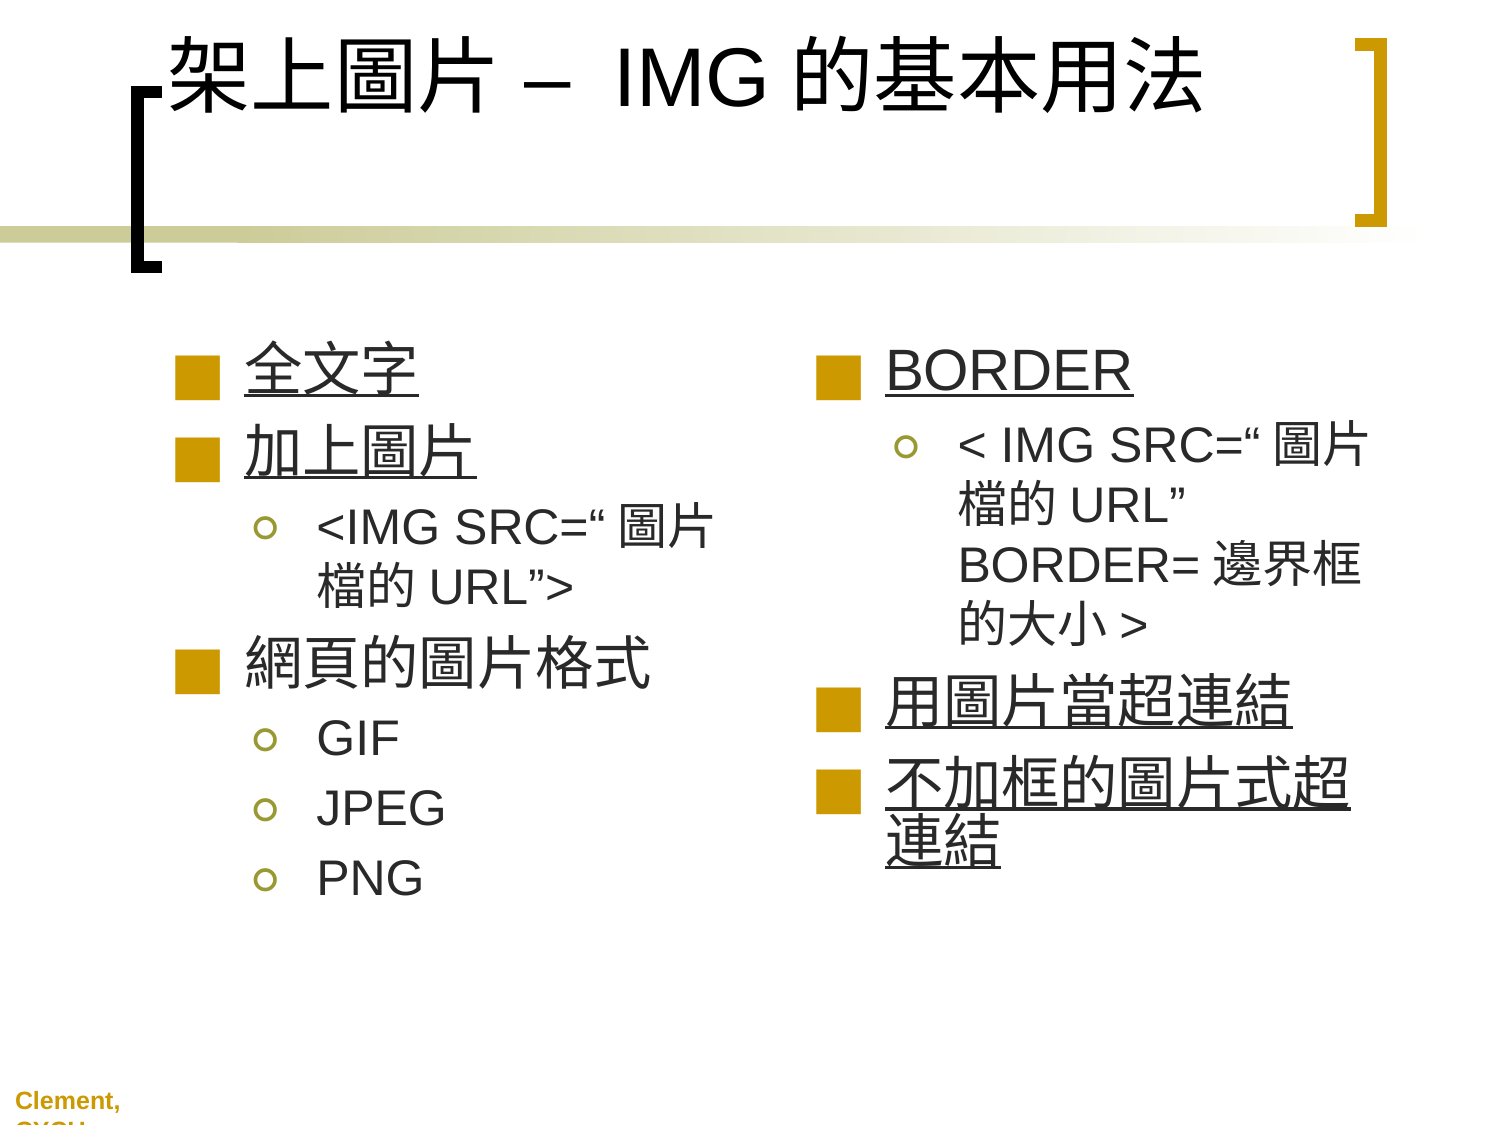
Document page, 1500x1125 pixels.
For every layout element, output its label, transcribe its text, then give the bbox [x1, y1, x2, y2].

list BORDER < IMG SRC=“圖片檔的URL” BORDER=邊界框的大小> 用圖片當超連結 不加框的圖片式超連結 [796, 324, 1413, 1000]
title 架上圖片 – IMG的基本用法 [152, 15, 1328, 248]
list 全文字 加上圖片 <IMG SRC=“圖片檔的URL”> 網頁的圖片格式 GIF JPEG PNG [155, 324, 772, 1000]
